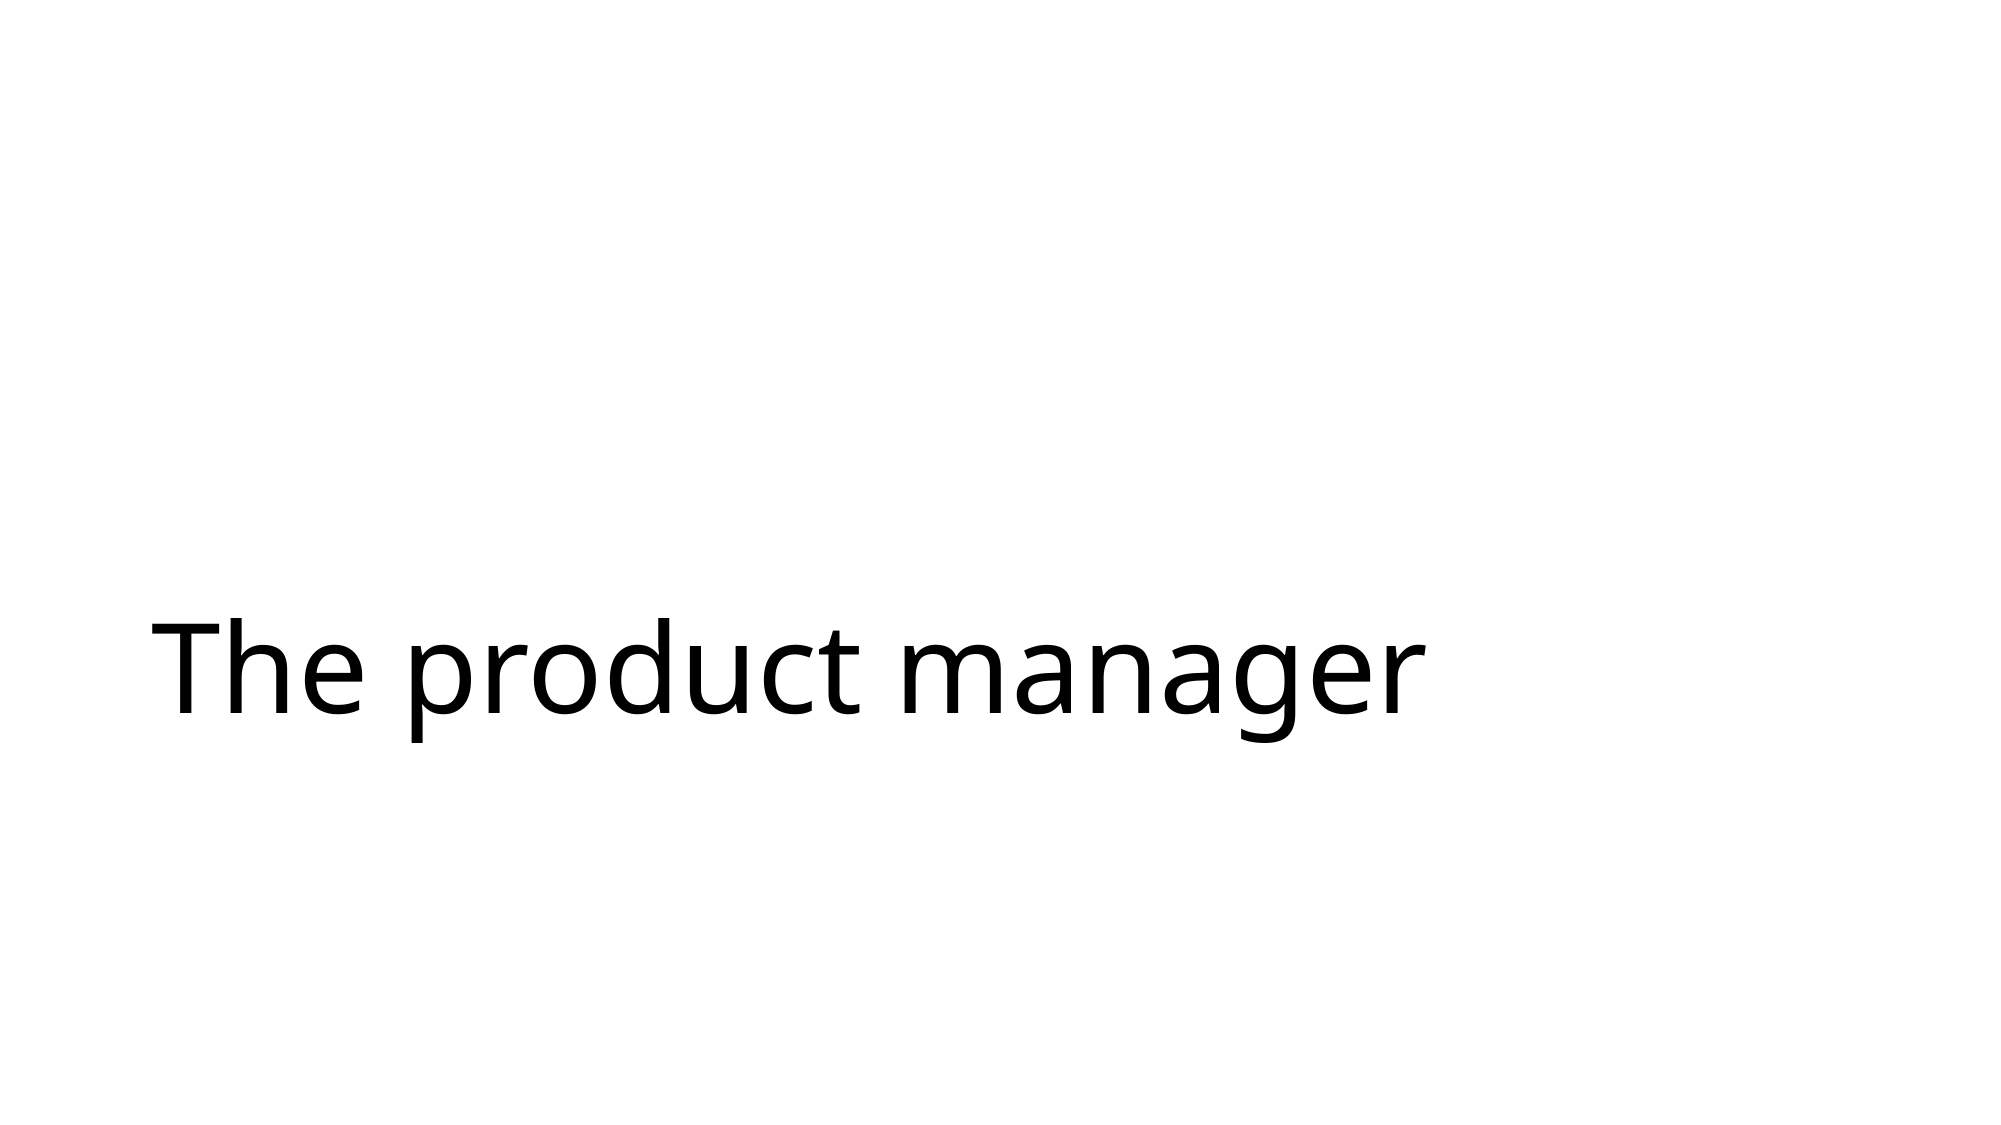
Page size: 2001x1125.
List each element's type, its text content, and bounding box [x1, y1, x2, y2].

title The product manager [136, 280, 1862, 749]
